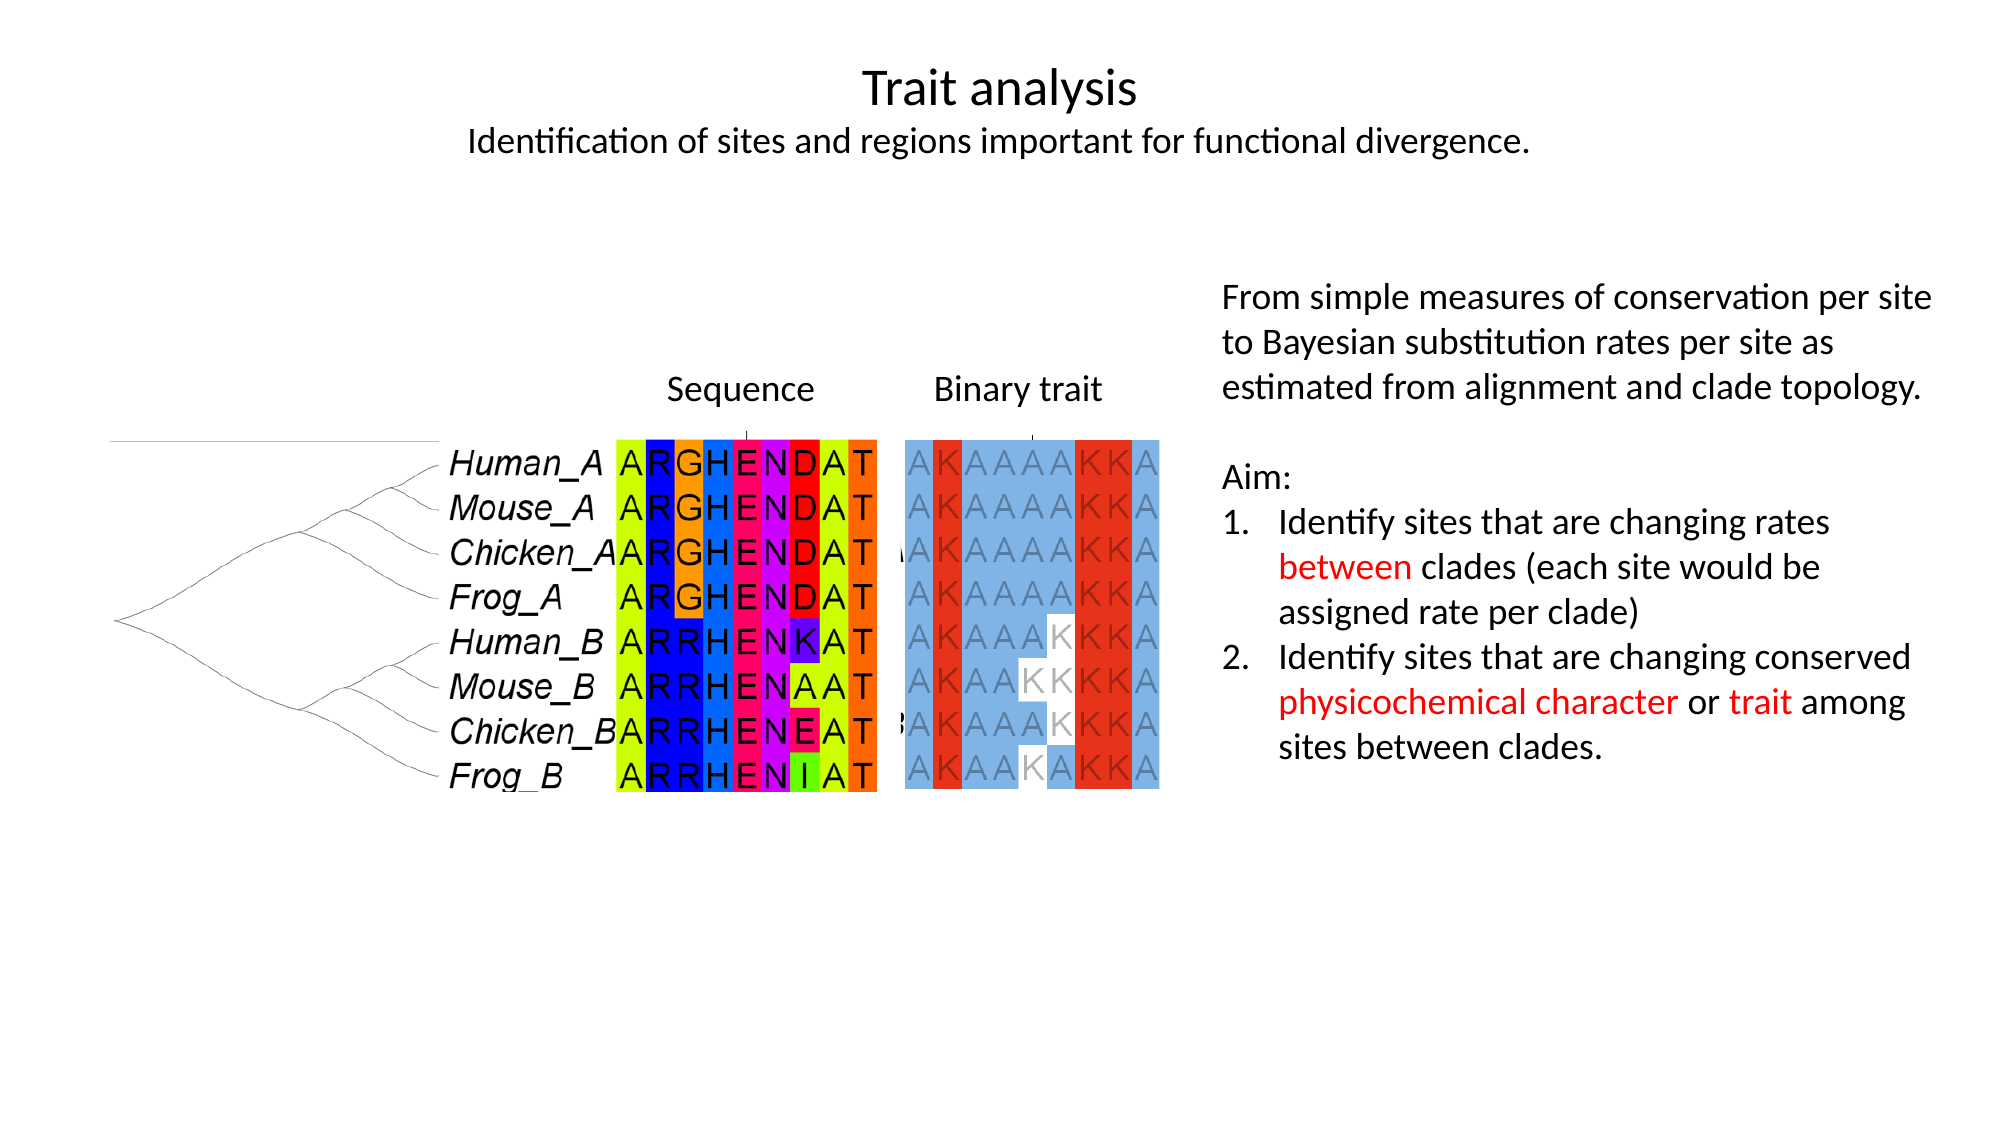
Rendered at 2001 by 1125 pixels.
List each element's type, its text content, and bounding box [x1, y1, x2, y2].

text_box From simple measures of conservation per site to Bayesian substitution rates per site as estimated from alignment and clade topology. Aim: Identify sites that are changing rates between clades (each site would be assigned rate per clade) Identify sites that are changing conserved physicochemical character or trait among sites between clades. [1207, 264, 1972, 910]
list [110, 386, 877, 800]
picture [900, 435, 1160, 789]
text_box Sequence Binary trait [652, 356, 1150, 416]
title Trait analysis Identification of sites and regions important for functional divergence. [99, 45, 1900, 233]
